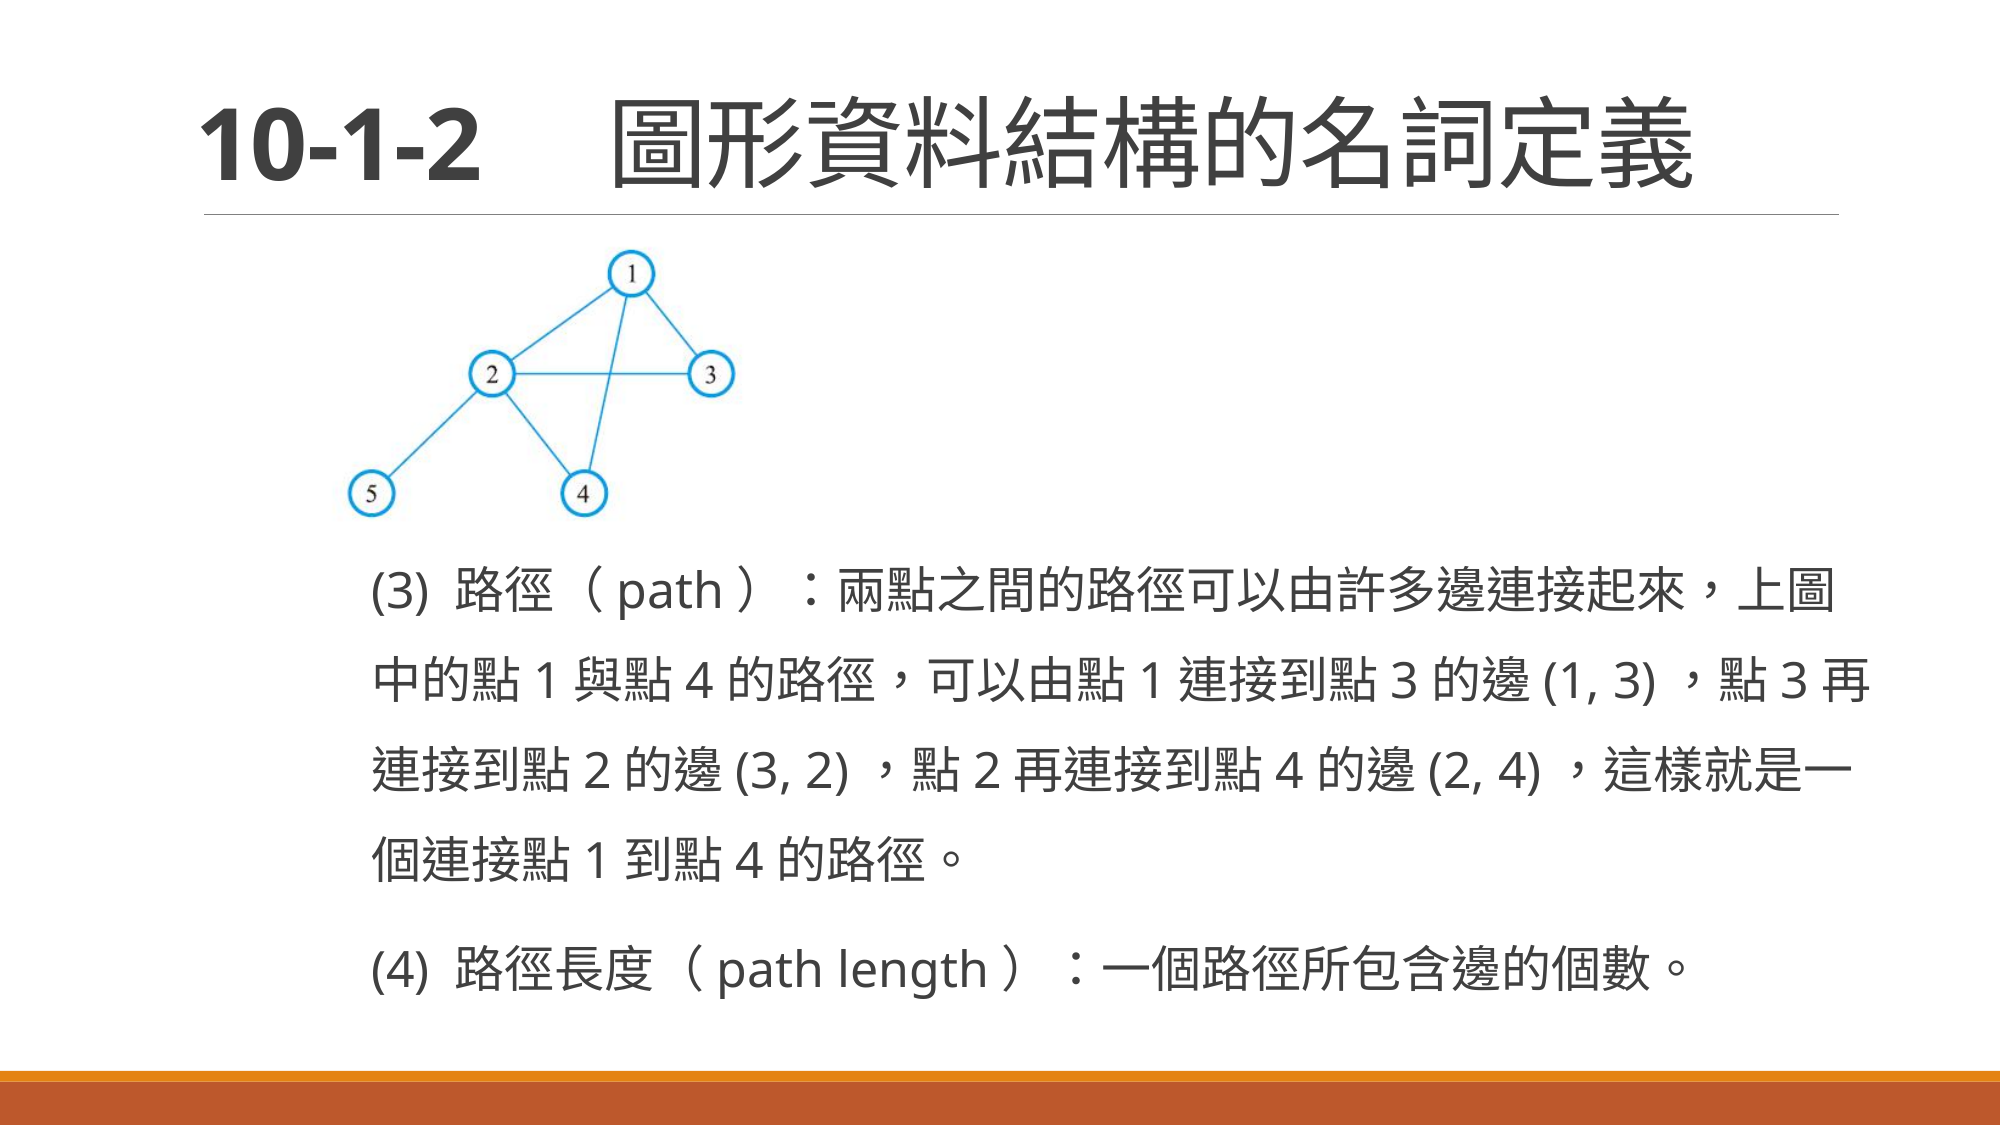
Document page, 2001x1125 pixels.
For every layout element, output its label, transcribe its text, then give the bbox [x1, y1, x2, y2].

title 10-1-2 圖形資料結構的名詞定義 [180, 47, 1830, 209]
picture [294, 228, 766, 529]
list (3) 路徑（path）：兩點之間的路徑可以由許多邊連接起來，上圖中的點1與點4的路徑，可以由點1連接到點3的邊(1, 3)，點3再連接到點2的邊(3, 2)，點2再連接到點4的邊(2, 4)，這樣就是一個連接點1到點4的路徑。 (4) 路徑長度（path length）：一個路徑所包含邊的個數。 [180, 224, 1872, 1091]
